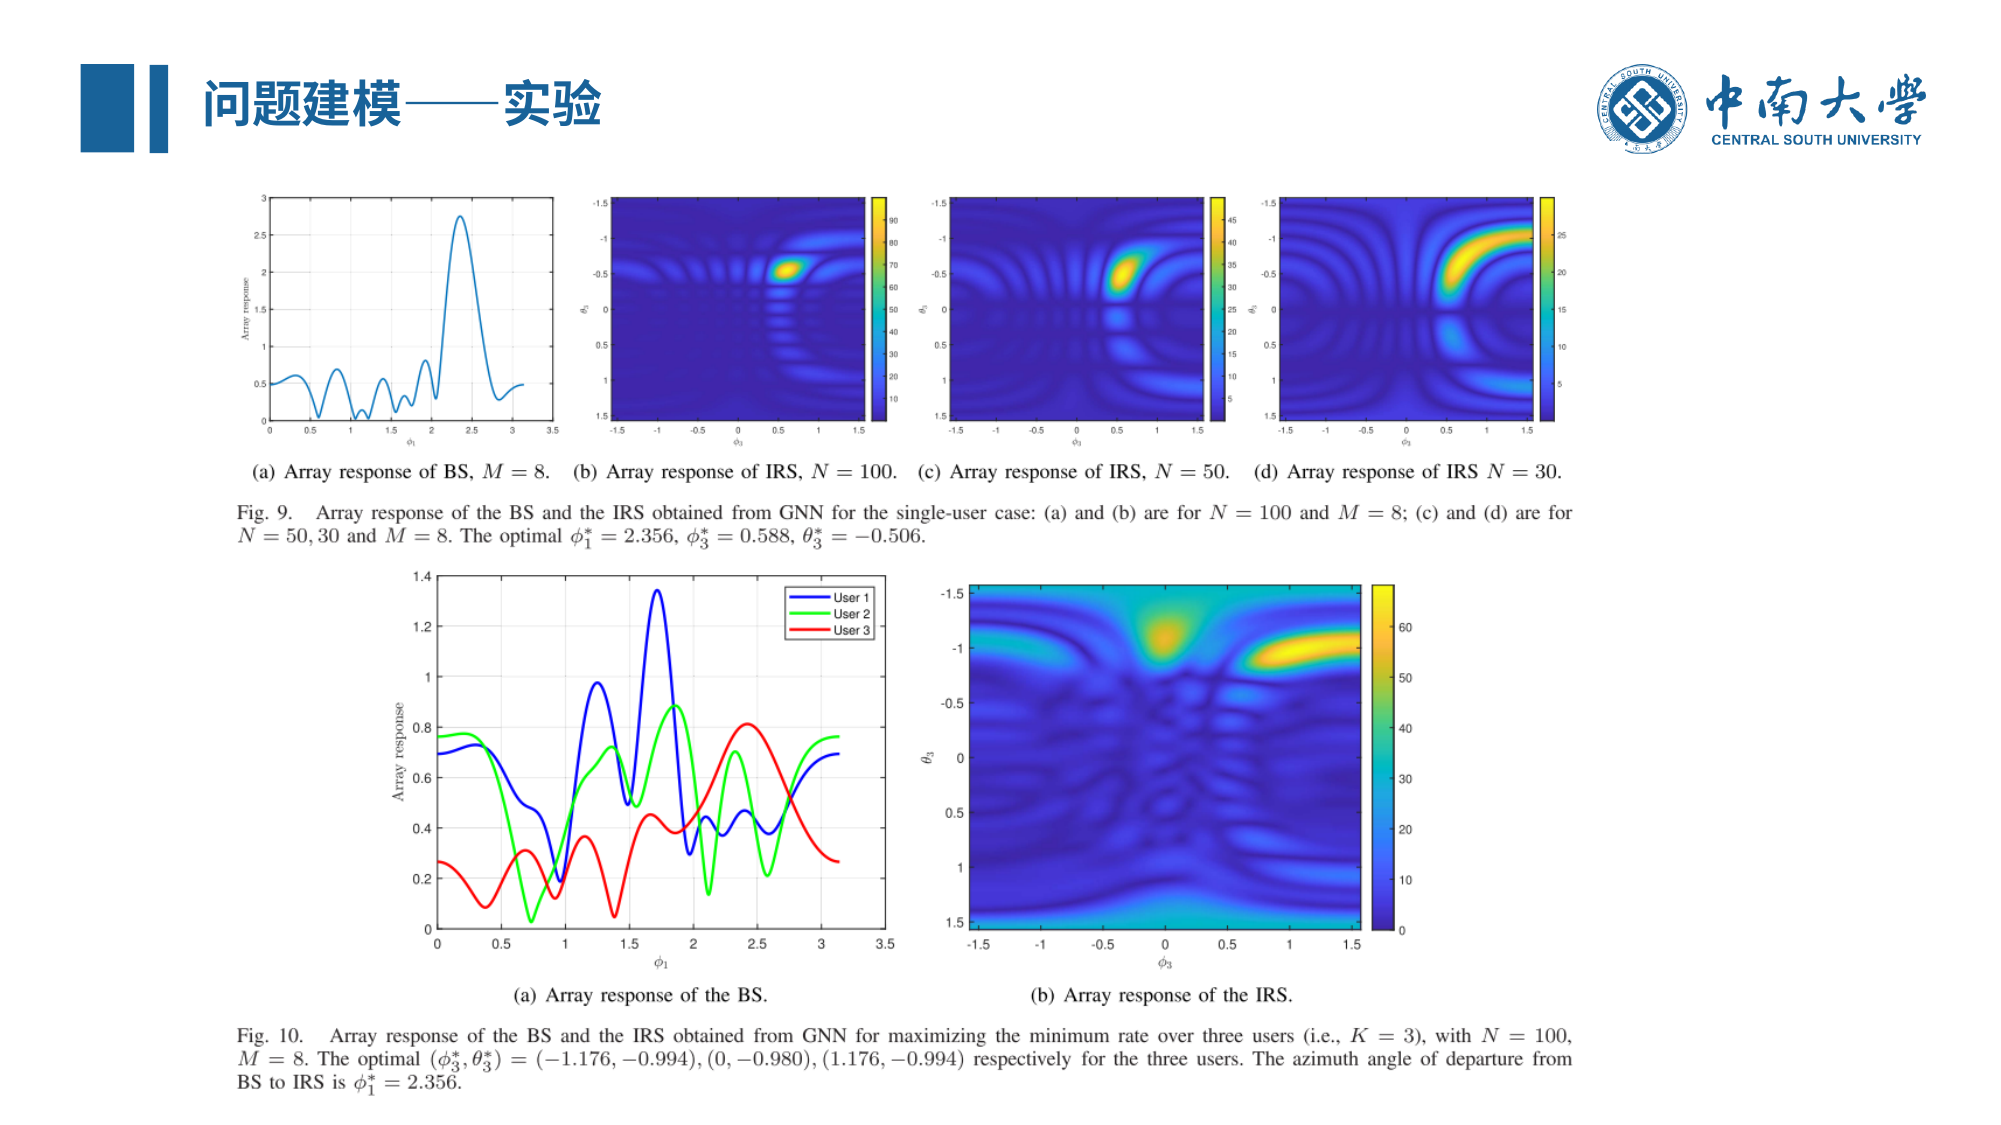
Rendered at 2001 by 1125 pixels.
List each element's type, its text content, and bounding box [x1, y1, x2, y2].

picture [223, 64, 1926, 1119]
text_box [80, 63, 135, 153]
text_box [149, 64, 169, 154]
text_box 问题建模——实验 [187, 64, 618, 200]
